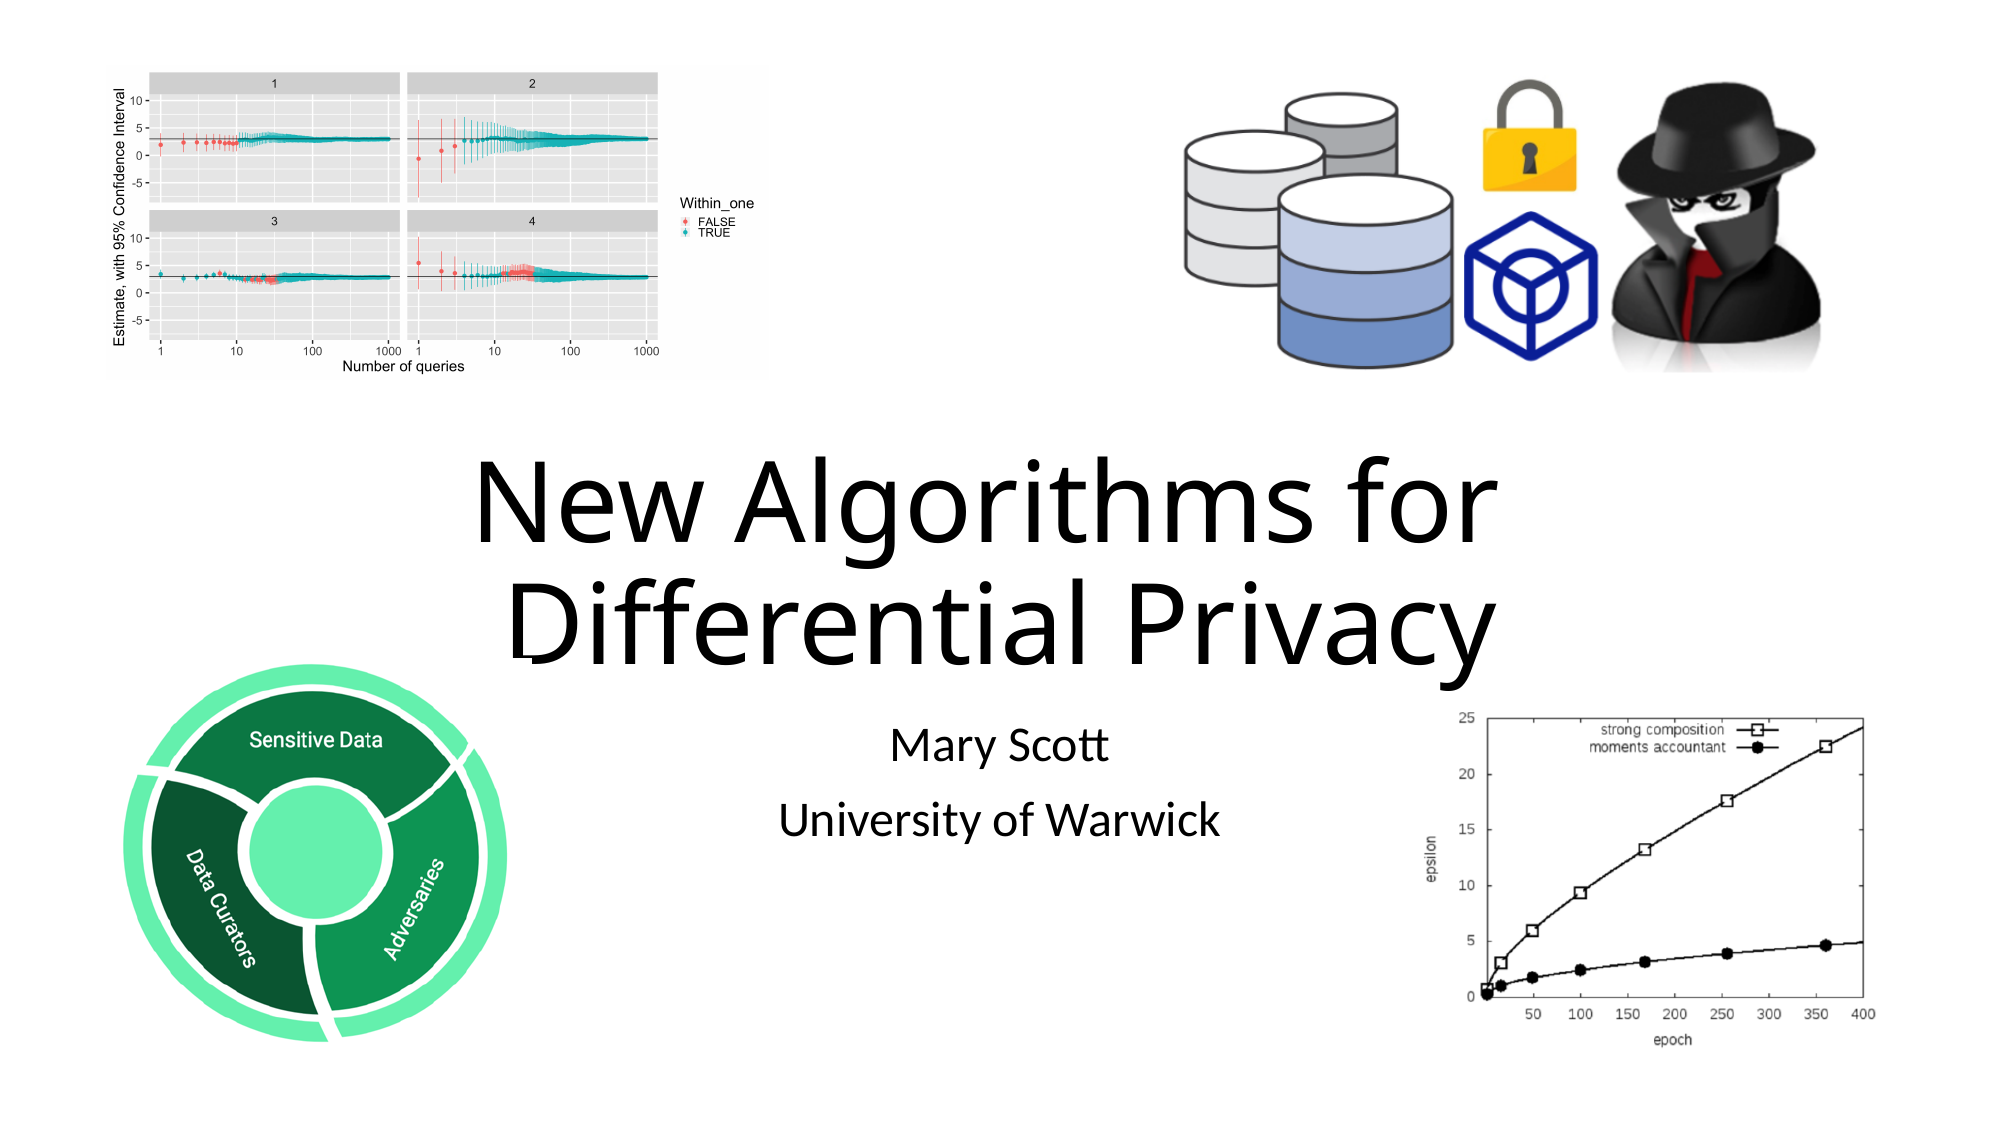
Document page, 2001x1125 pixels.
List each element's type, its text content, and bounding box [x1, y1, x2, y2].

picture [105, 658, 533, 1050]
picture [1407, 705, 1895, 1050]
title New Algorithms for Differential Privacy [249, 304, 1750, 697]
picture [106, 65, 769, 380]
picture [1175, 71, 1830, 380]
subtitle Mary Scott University of Warwick [533, 711, 1407, 983]
